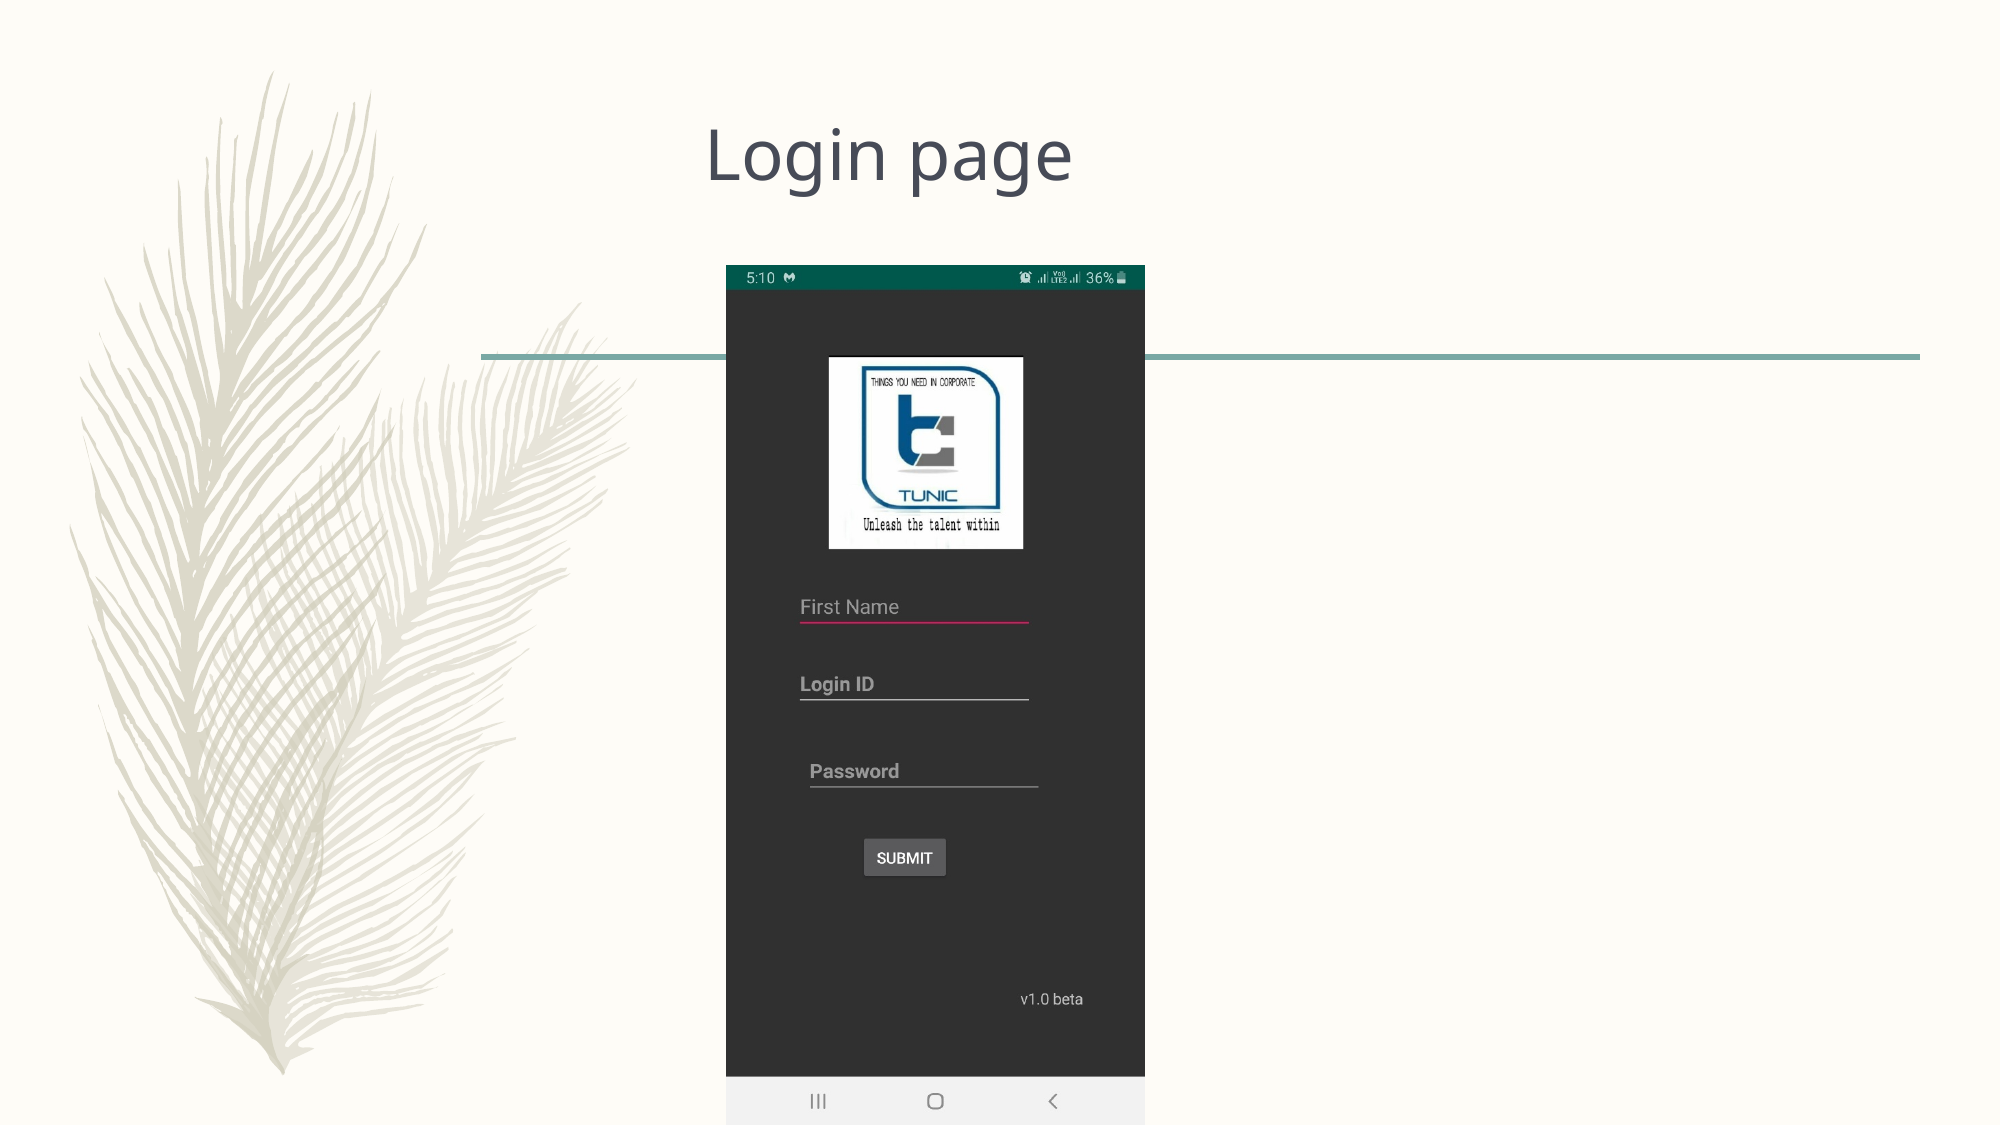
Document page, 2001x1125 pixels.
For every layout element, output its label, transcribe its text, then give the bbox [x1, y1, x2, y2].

picture [726, 265, 1145, 1125]
title Login page [689, 106, 1642, 206]
